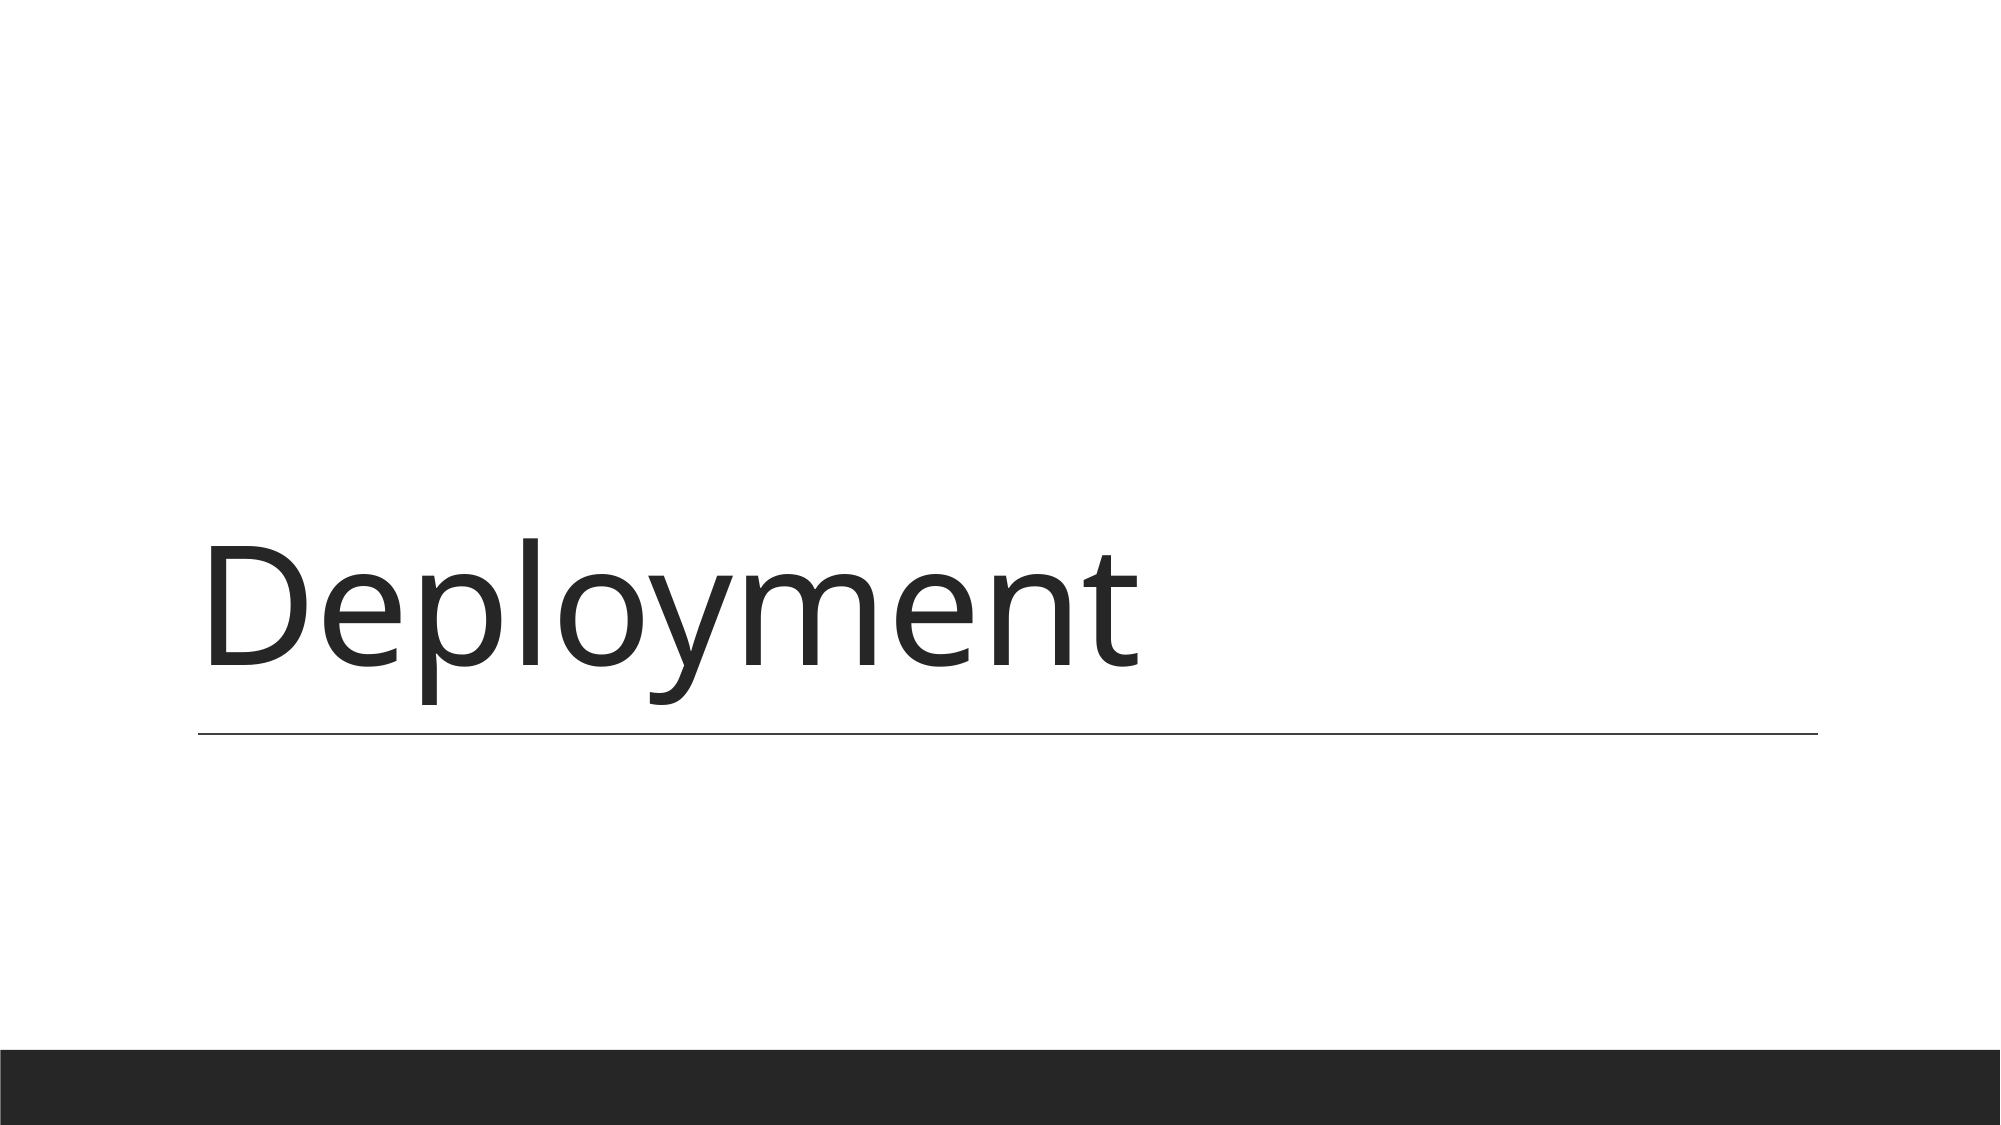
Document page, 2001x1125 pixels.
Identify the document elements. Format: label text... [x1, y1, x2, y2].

title Deployment [180, 124, 1830, 710]
